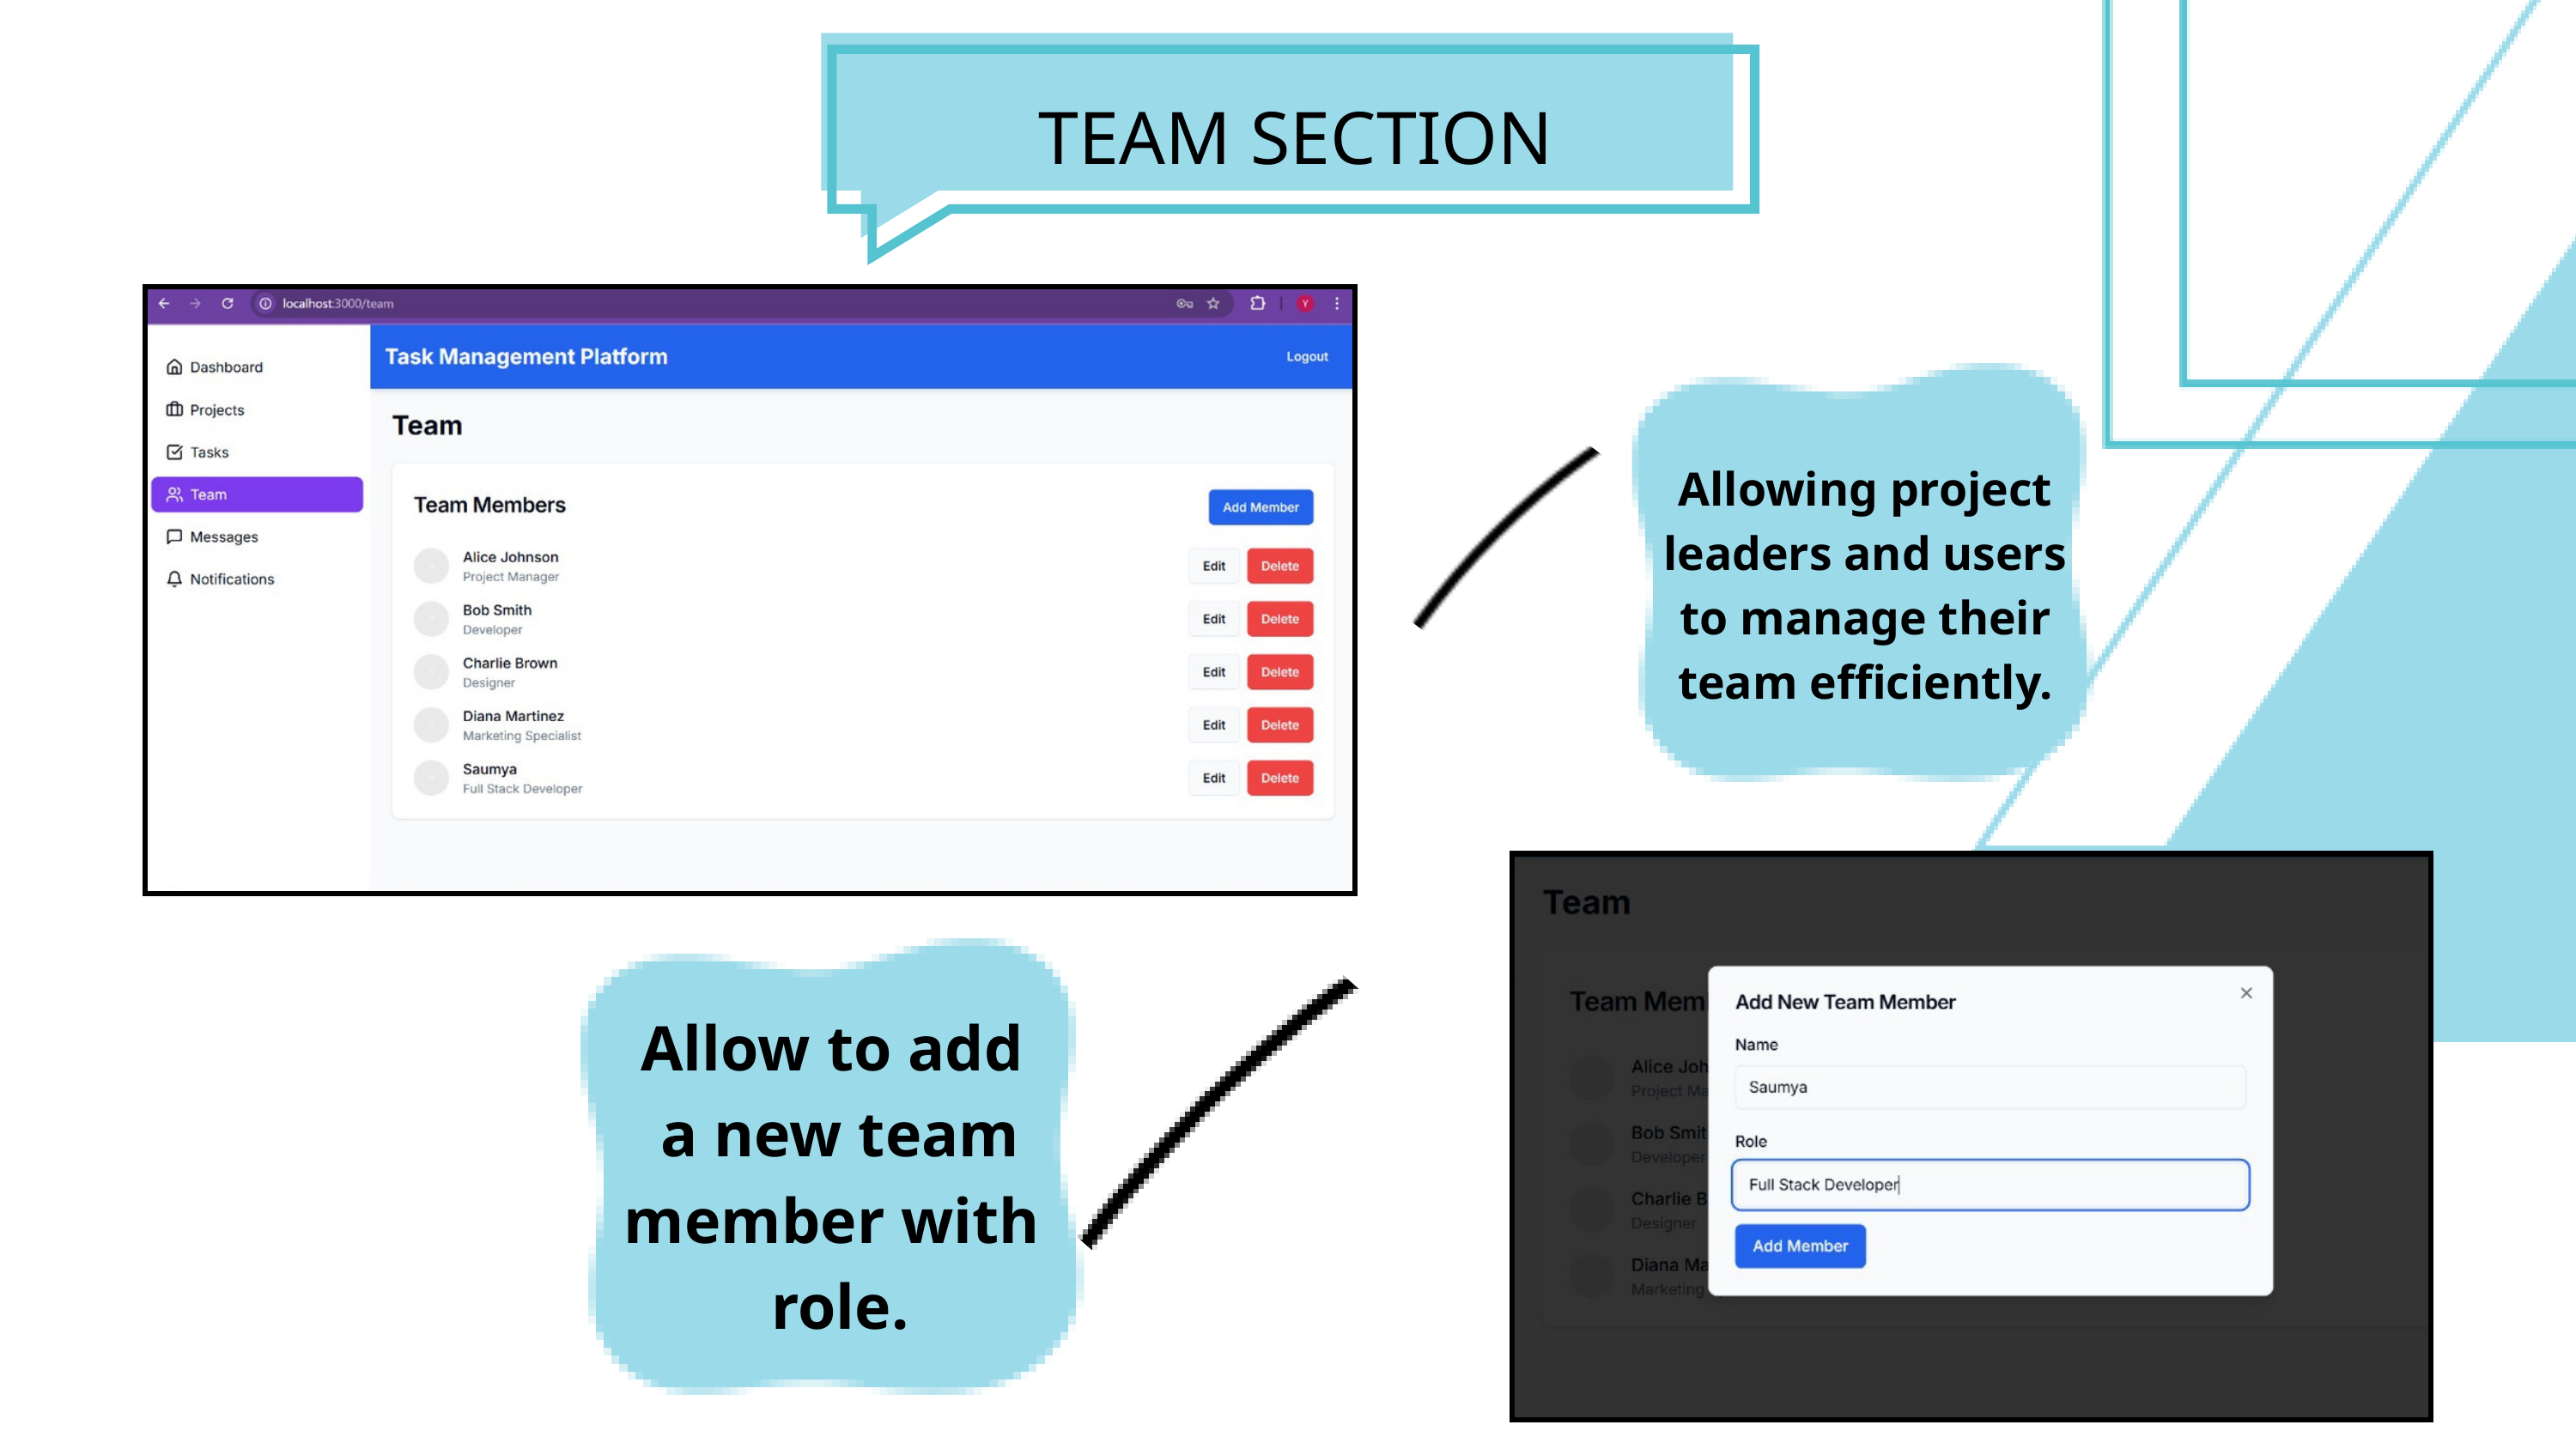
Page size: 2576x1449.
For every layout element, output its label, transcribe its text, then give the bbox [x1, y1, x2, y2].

text_box [1631, 363, 2094, 790]
text_box [580, 938, 1084, 997]
text_box [1111, 877, 1512, 1404]
text_box [1512, 853, 2432, 1421]
text_box [144, 287, 1356, 894]
text_box [1971, 0, 2576, 1042]
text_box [821, 32, 1755, 258]
text_box [1355, 381, 1631, 729]
text_box Allow to add a new team member with role. [553, 997, 1111, 1342]
text_box Allowing project leaders and users to manage their team efficiently. [1657, 451, 2074, 708]
text_box [580, 1342, 1084, 1404]
